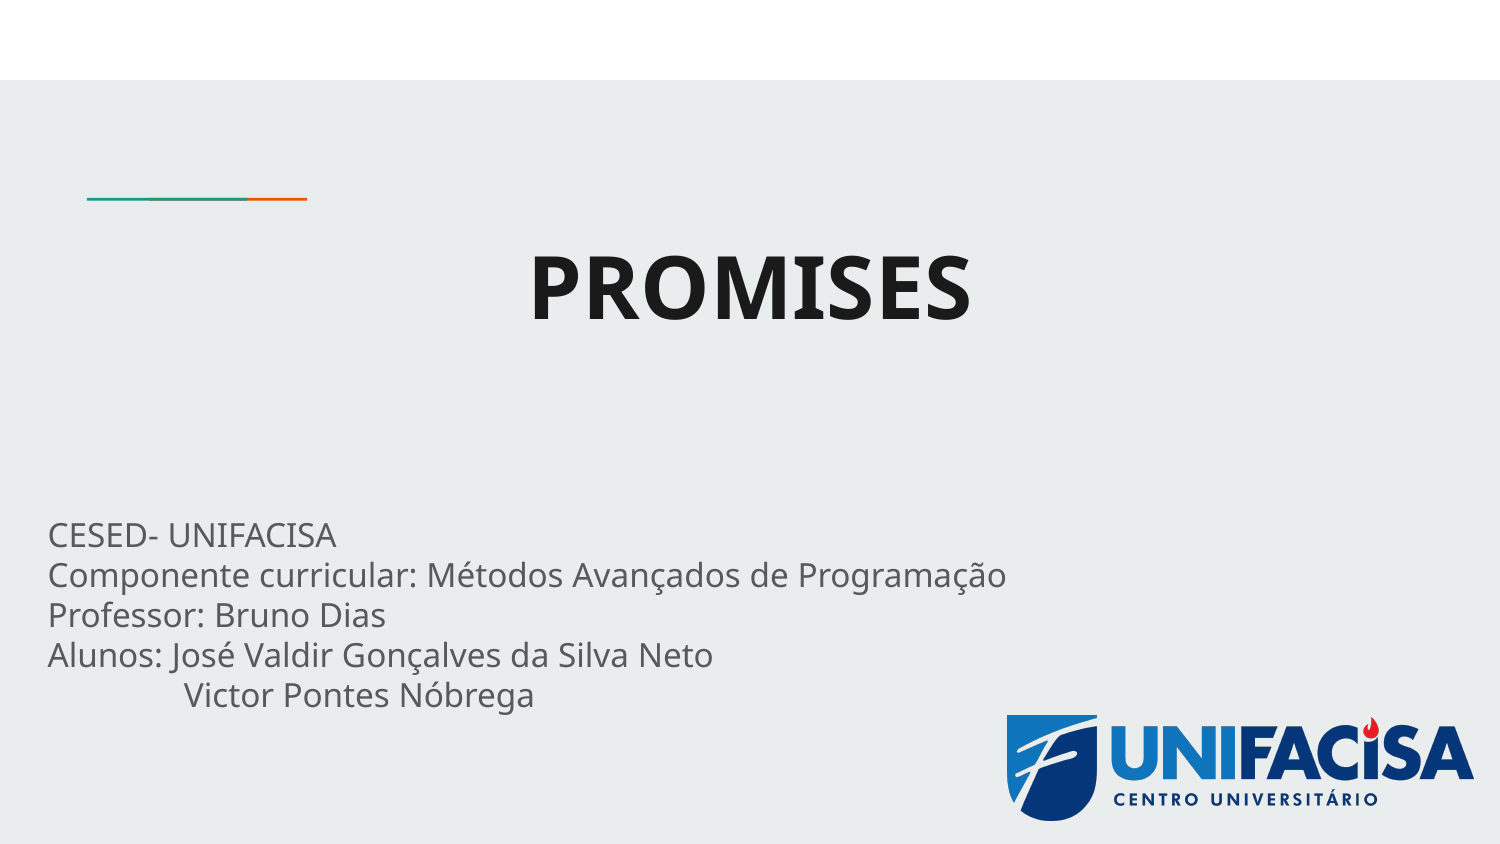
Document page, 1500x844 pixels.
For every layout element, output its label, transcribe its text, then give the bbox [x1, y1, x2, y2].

picture [1007, 715, 1474, 821]
subtitle CESED- UNIFACISA Componente curricular: Métodos Avançados de Programação Professor: Bruno Dias Alunos: José Valdir Gonçalves da Silva Neto Victor Pontes Nóbrega [32, 499, 1294, 736]
title PROMISES [119, 216, 1381, 490]
